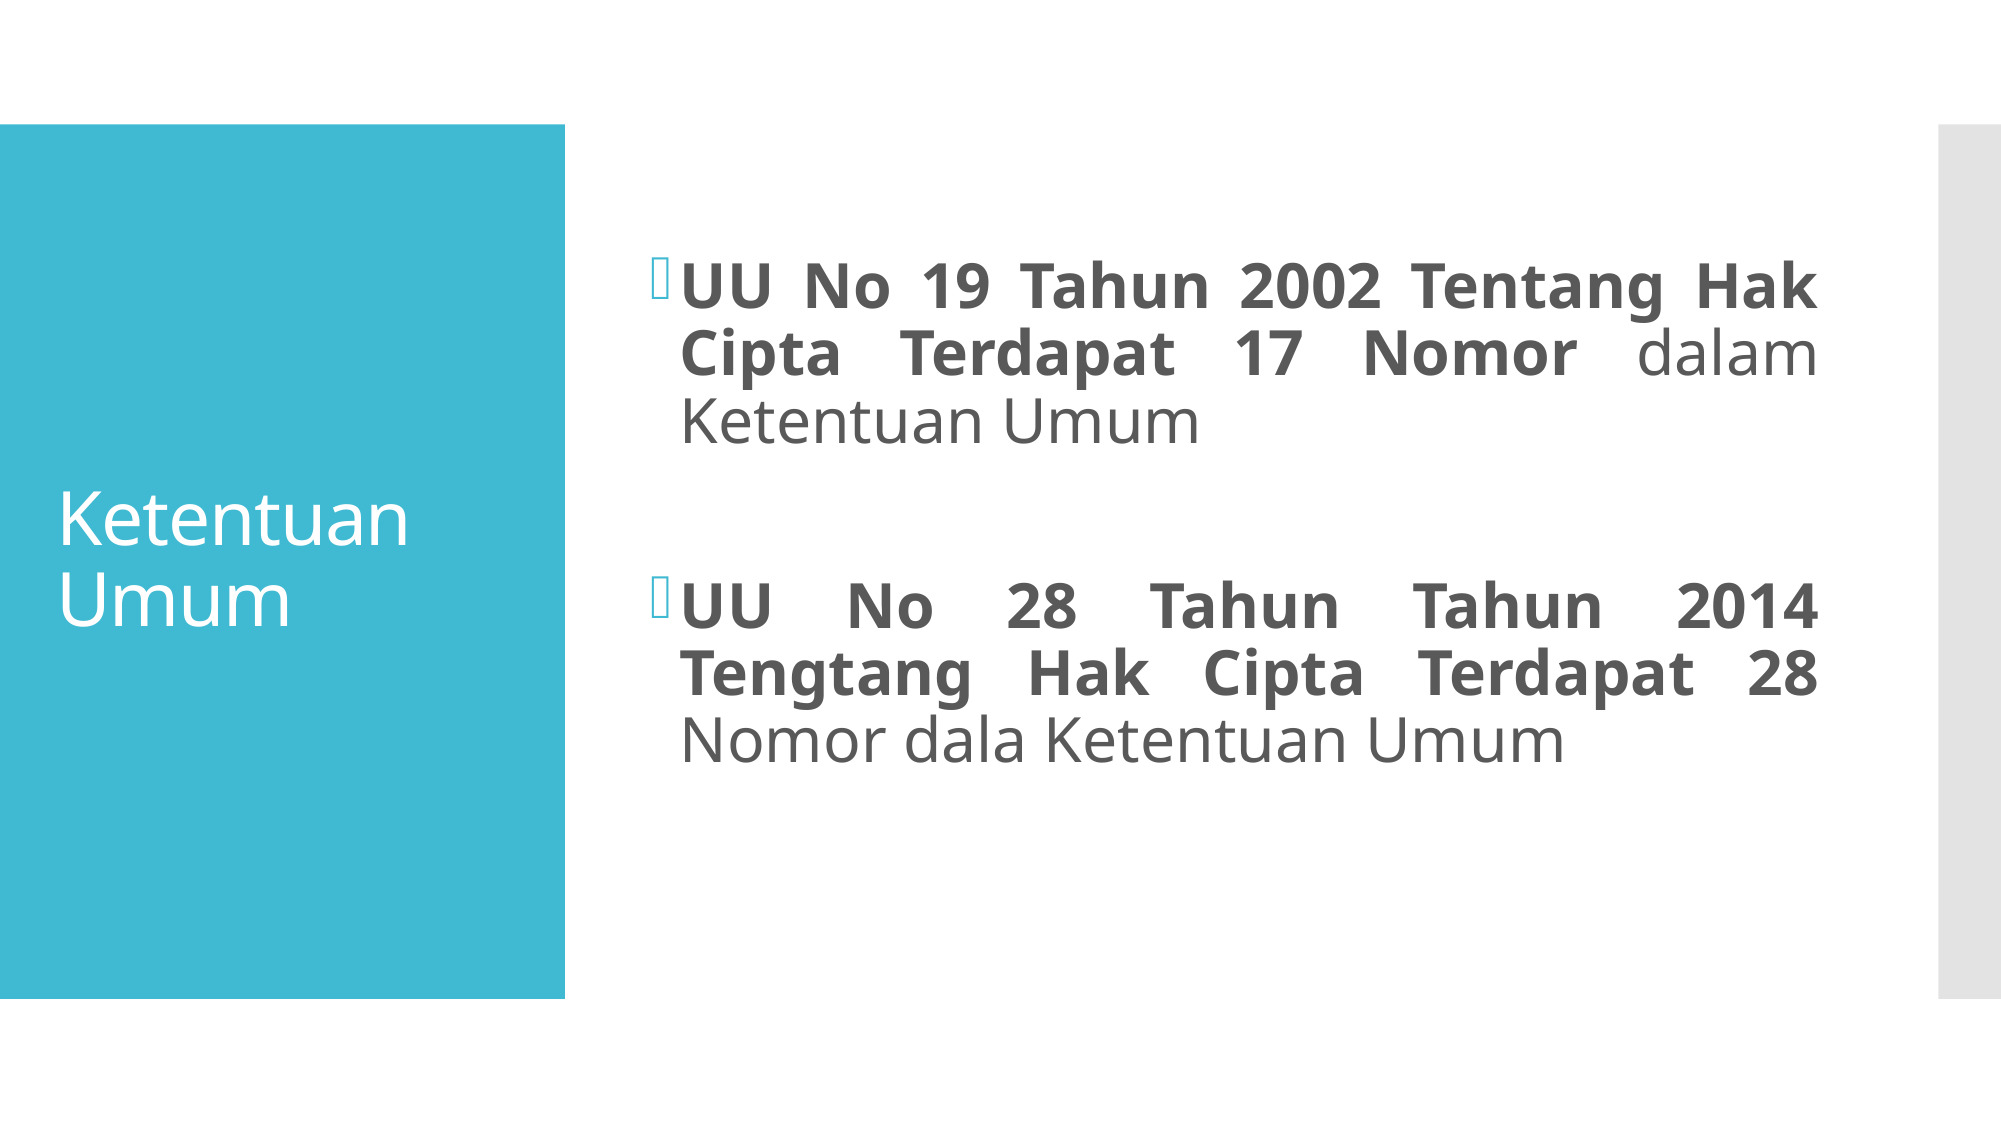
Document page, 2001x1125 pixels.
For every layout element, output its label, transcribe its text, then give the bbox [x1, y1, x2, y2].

list UU No 19 Tahun 2002 Tentang Hak Cipta Terdapat 17 Nomor dalam Ketentuan Umum UU No 28 Tahun Tahun 2014 Tengtang Hak Cipta Terdapat 28 Nomor dala Ketentuan Umum [634, 141, 1835, 982]
title Ketentuan Umum [41, 184, 525, 940]
